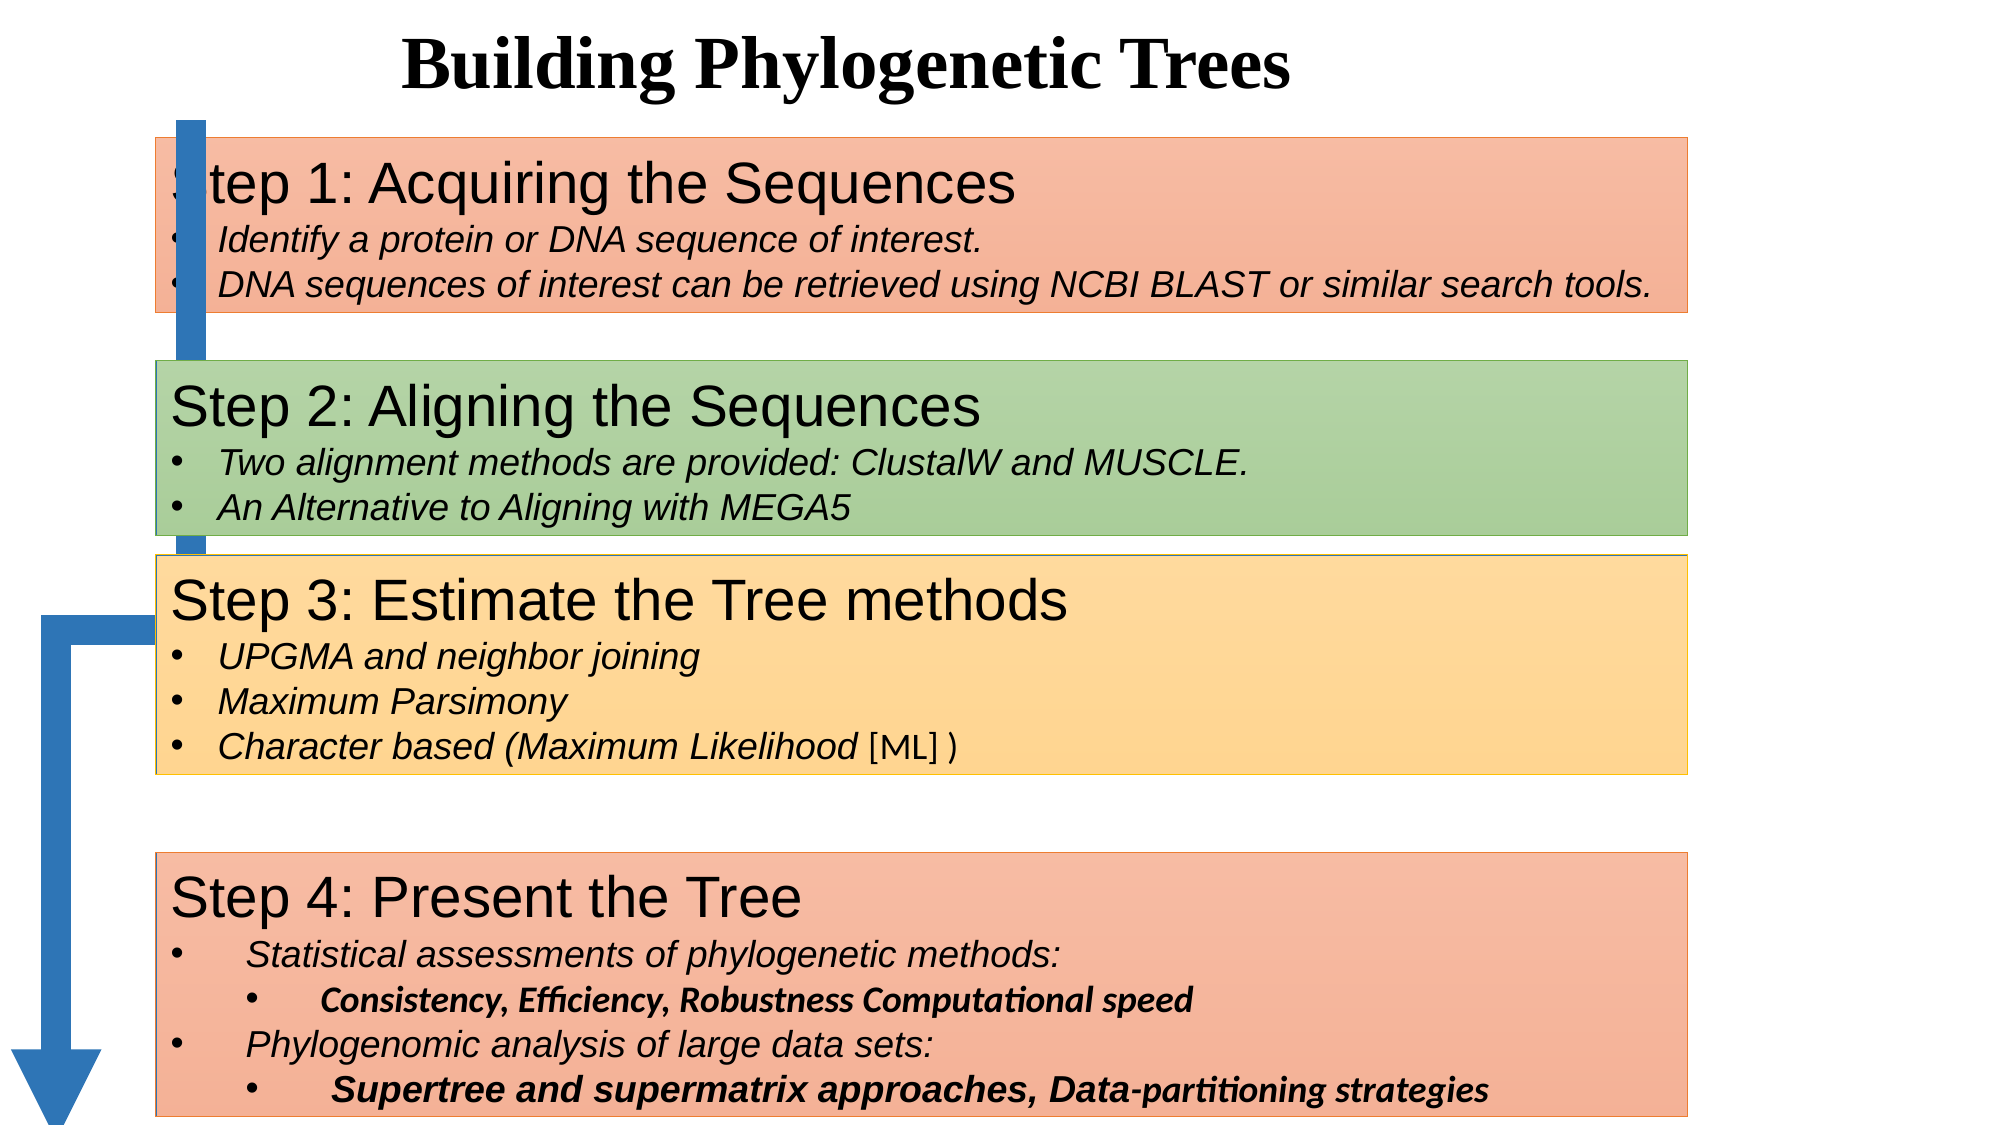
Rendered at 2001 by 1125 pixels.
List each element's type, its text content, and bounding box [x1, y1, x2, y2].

text_box Step 3: Estimate the Tree methods UPGMA and neighbor joining Maximum Parsimony Character based (Maximum Likelihood [ML] ) [155, 554, 1688, 775]
text_box Step 1: Acquiring the Sequences Identify a protein or DNA sequence of interest. DNA sequences of interest can be retrieved using NCBI BLAST or similar search tools. [206, 137, 1688, 313]
text_box Step 2: Aligning the Sequences Two alignment methods are provided: ClustalW and MUSCLE. An Alternative to Aligning with MEGA5 [155, 360, 1688, 536]
text_box Step 1: Acquiring the Sequences Identify a protein or DNA sequence of interest. DNA sequences of interest can be retrieved using NCBI BLAST or similar search tools. [155, 137, 176, 313]
text_box Building Phylogenetic Trees [386, 0, 1424, 111]
text_box Step 4: Present the Tree Statistical assessments of phylogenetic methods: Consistency, Efficiency, Robustness Computational speed Phylogenomic analysis of large data sets: Supertree and supermatrix approaches, Data-partitioning strategies [155, 852, 1688, 1117]
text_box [0, 562, 634, 698]
